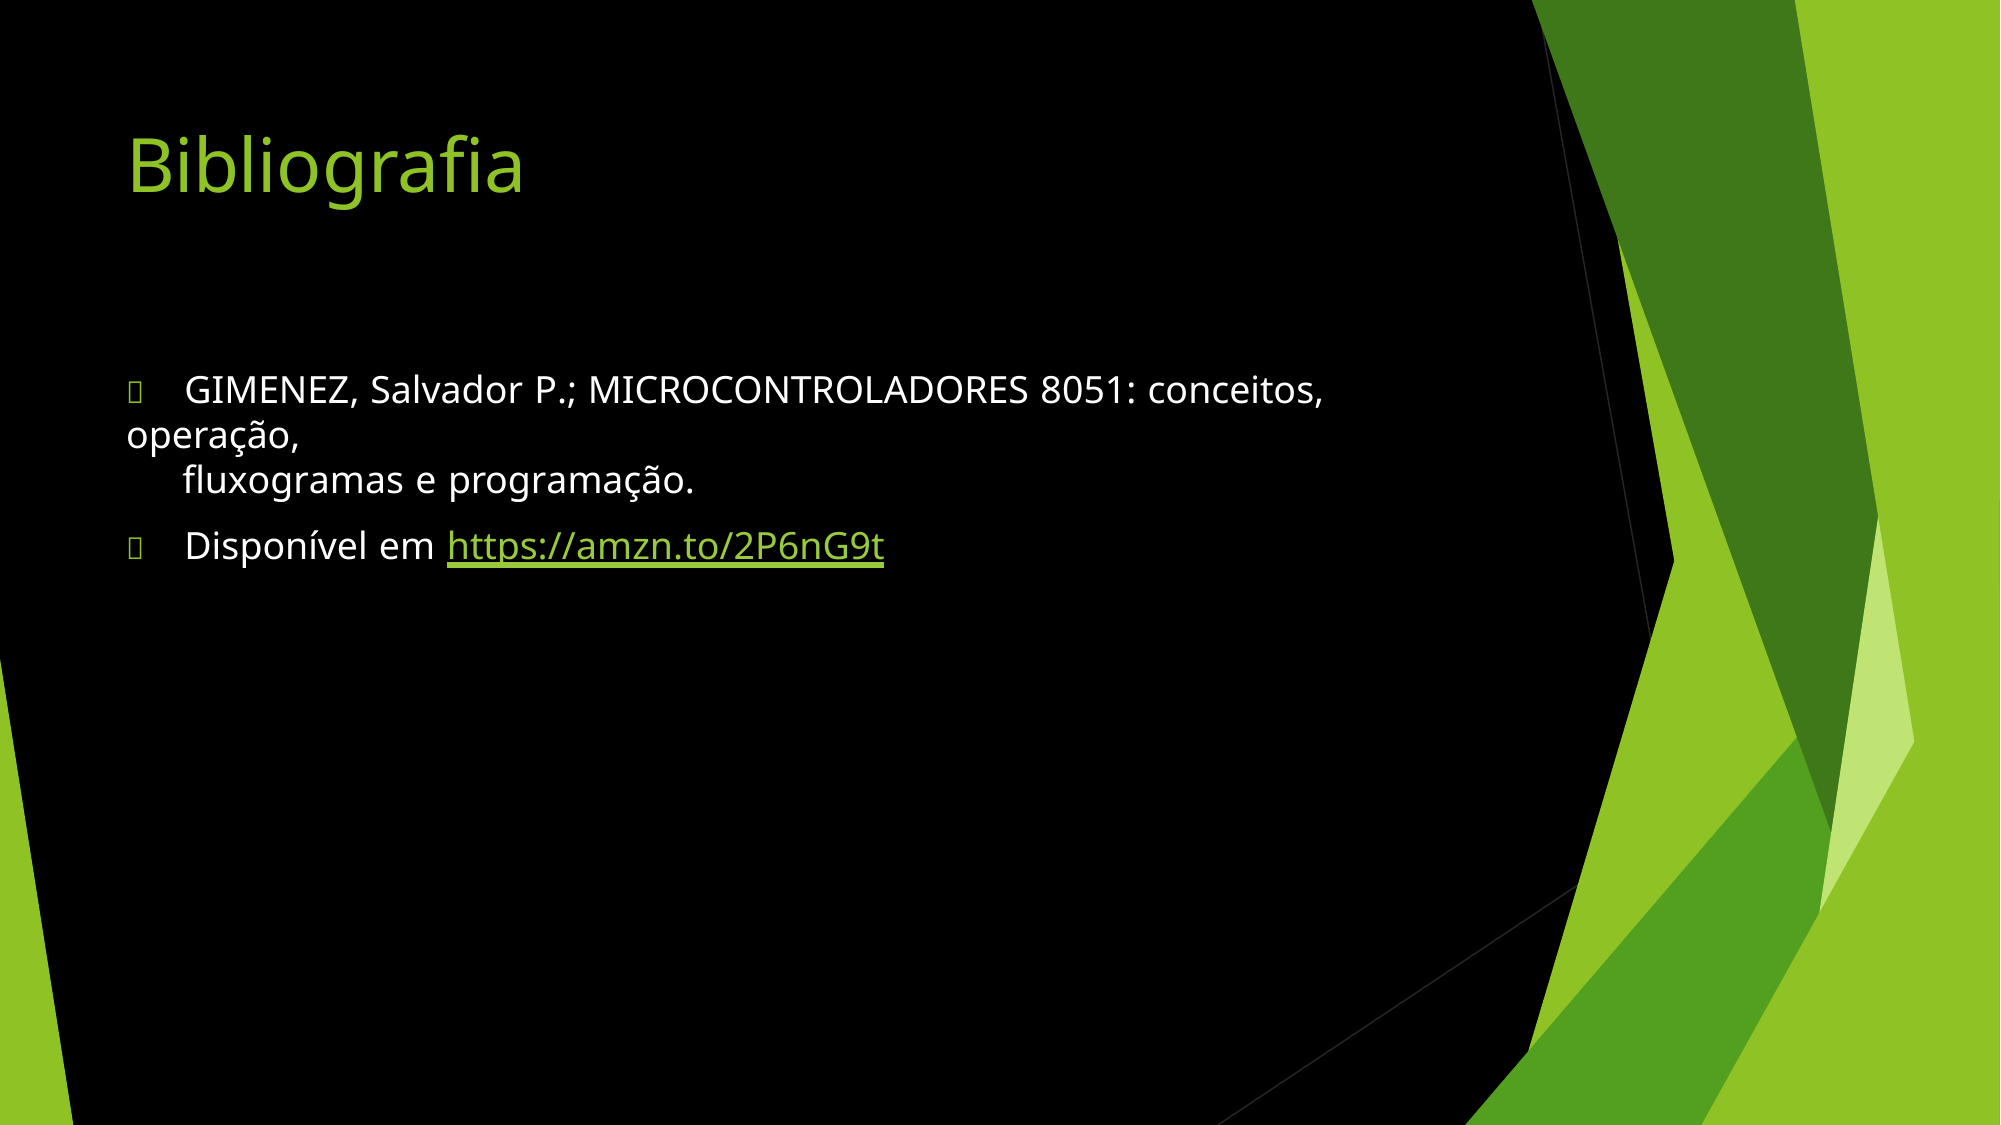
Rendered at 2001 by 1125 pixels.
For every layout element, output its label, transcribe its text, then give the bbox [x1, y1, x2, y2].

text_box [0, 658, 74, 1125]
text_box Bibliografia [124, 117, 1876, 306]
text_box  GIMENEZ, Salvador P.; MICROCONTROLADORES 8051: conceitos, operação, fluxogramas e programação.  Disponível em https://amzn.to/2P6nG9t [124, 366, 1426, 567]
